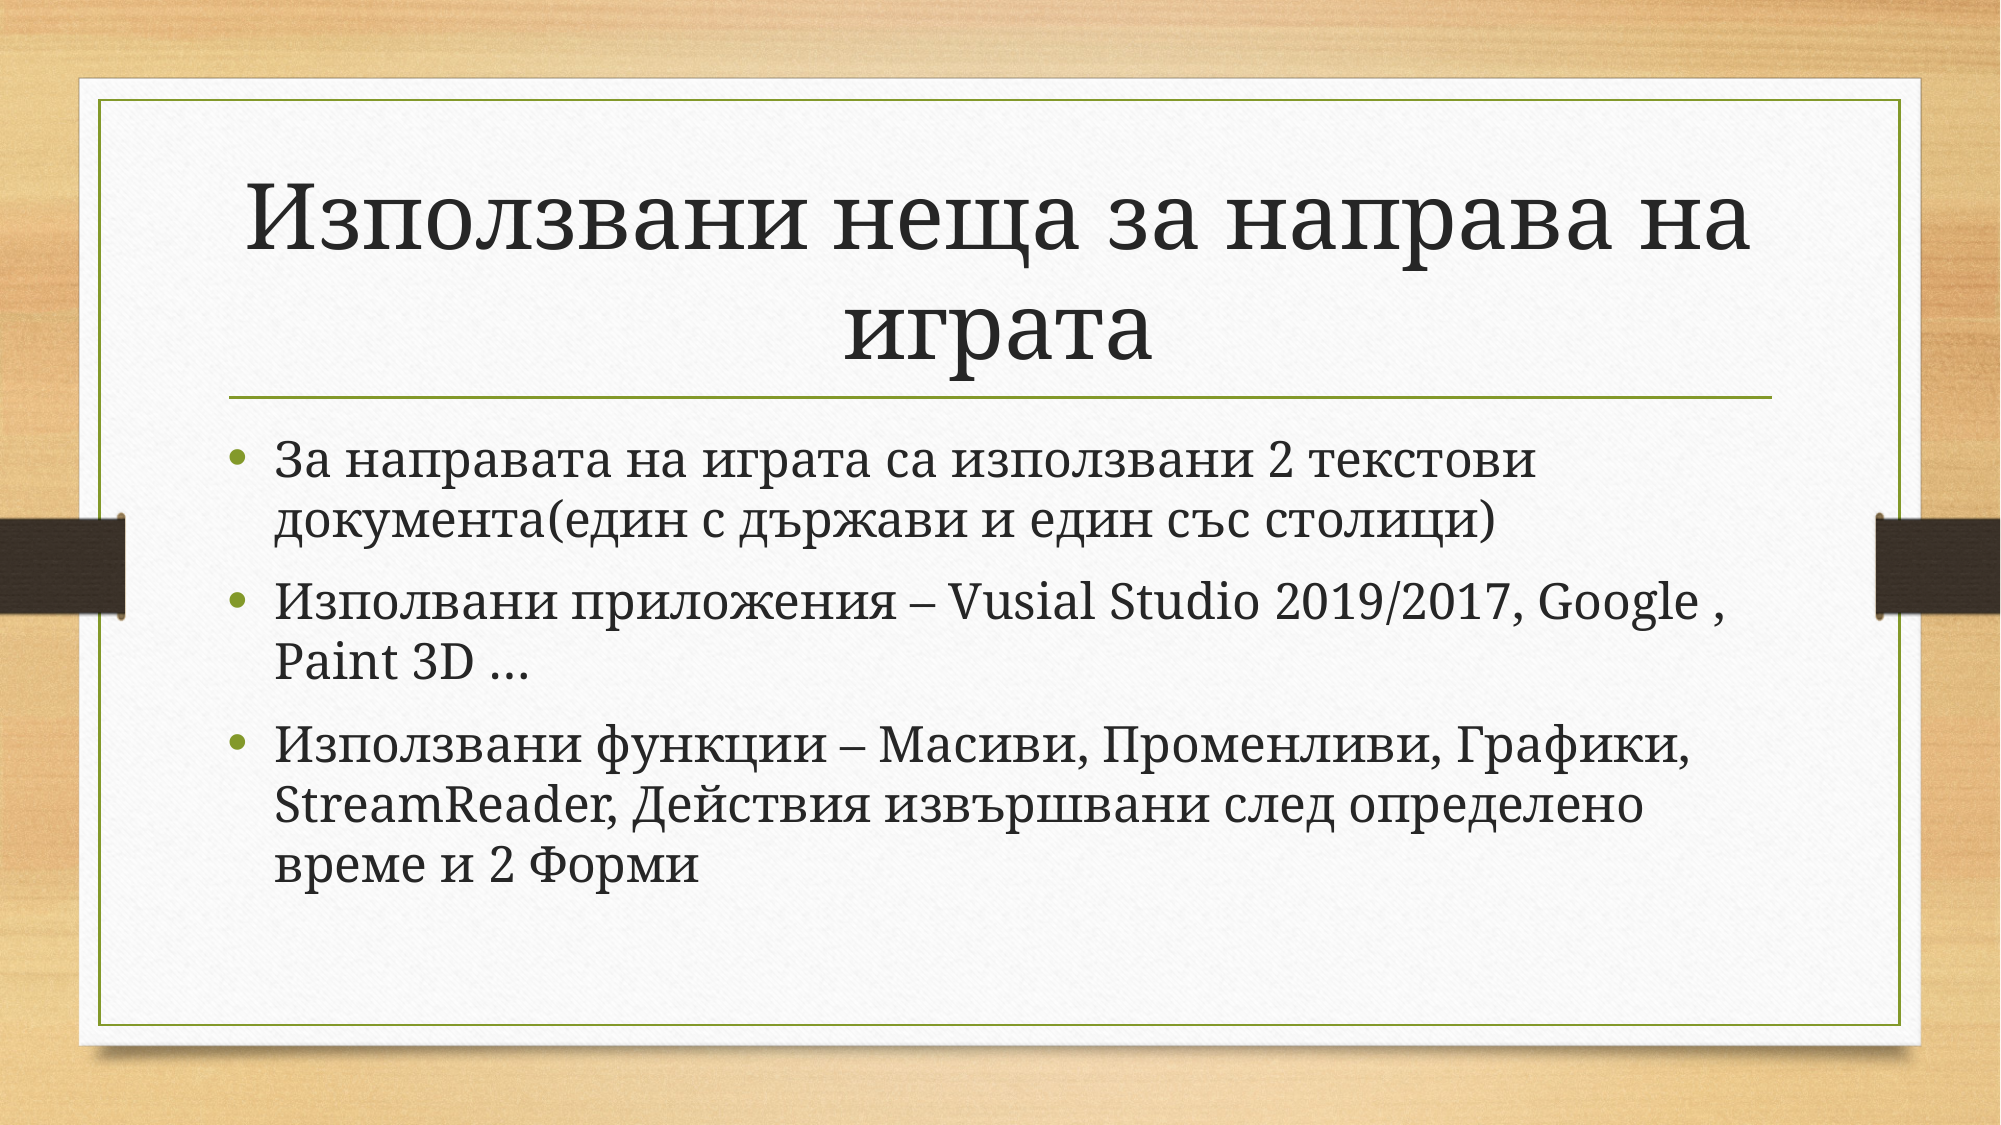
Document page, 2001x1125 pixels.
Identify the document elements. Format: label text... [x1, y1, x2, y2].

list За направата на играта са използвани 2 текстови документа(един с държави и един със столици) Изполвани приложения – Vusial Studio 2019/2017, Google , Paint 3D … Използвани функции – Масиви, Променливи, Графики, StreamReader, Действия извършвани след определено време и 2 Форми [212, 419, 1788, 964]
picture [0, 0, 2001, 1125]
title Използвани неща за направа на играта [212, 161, 1788, 375]
